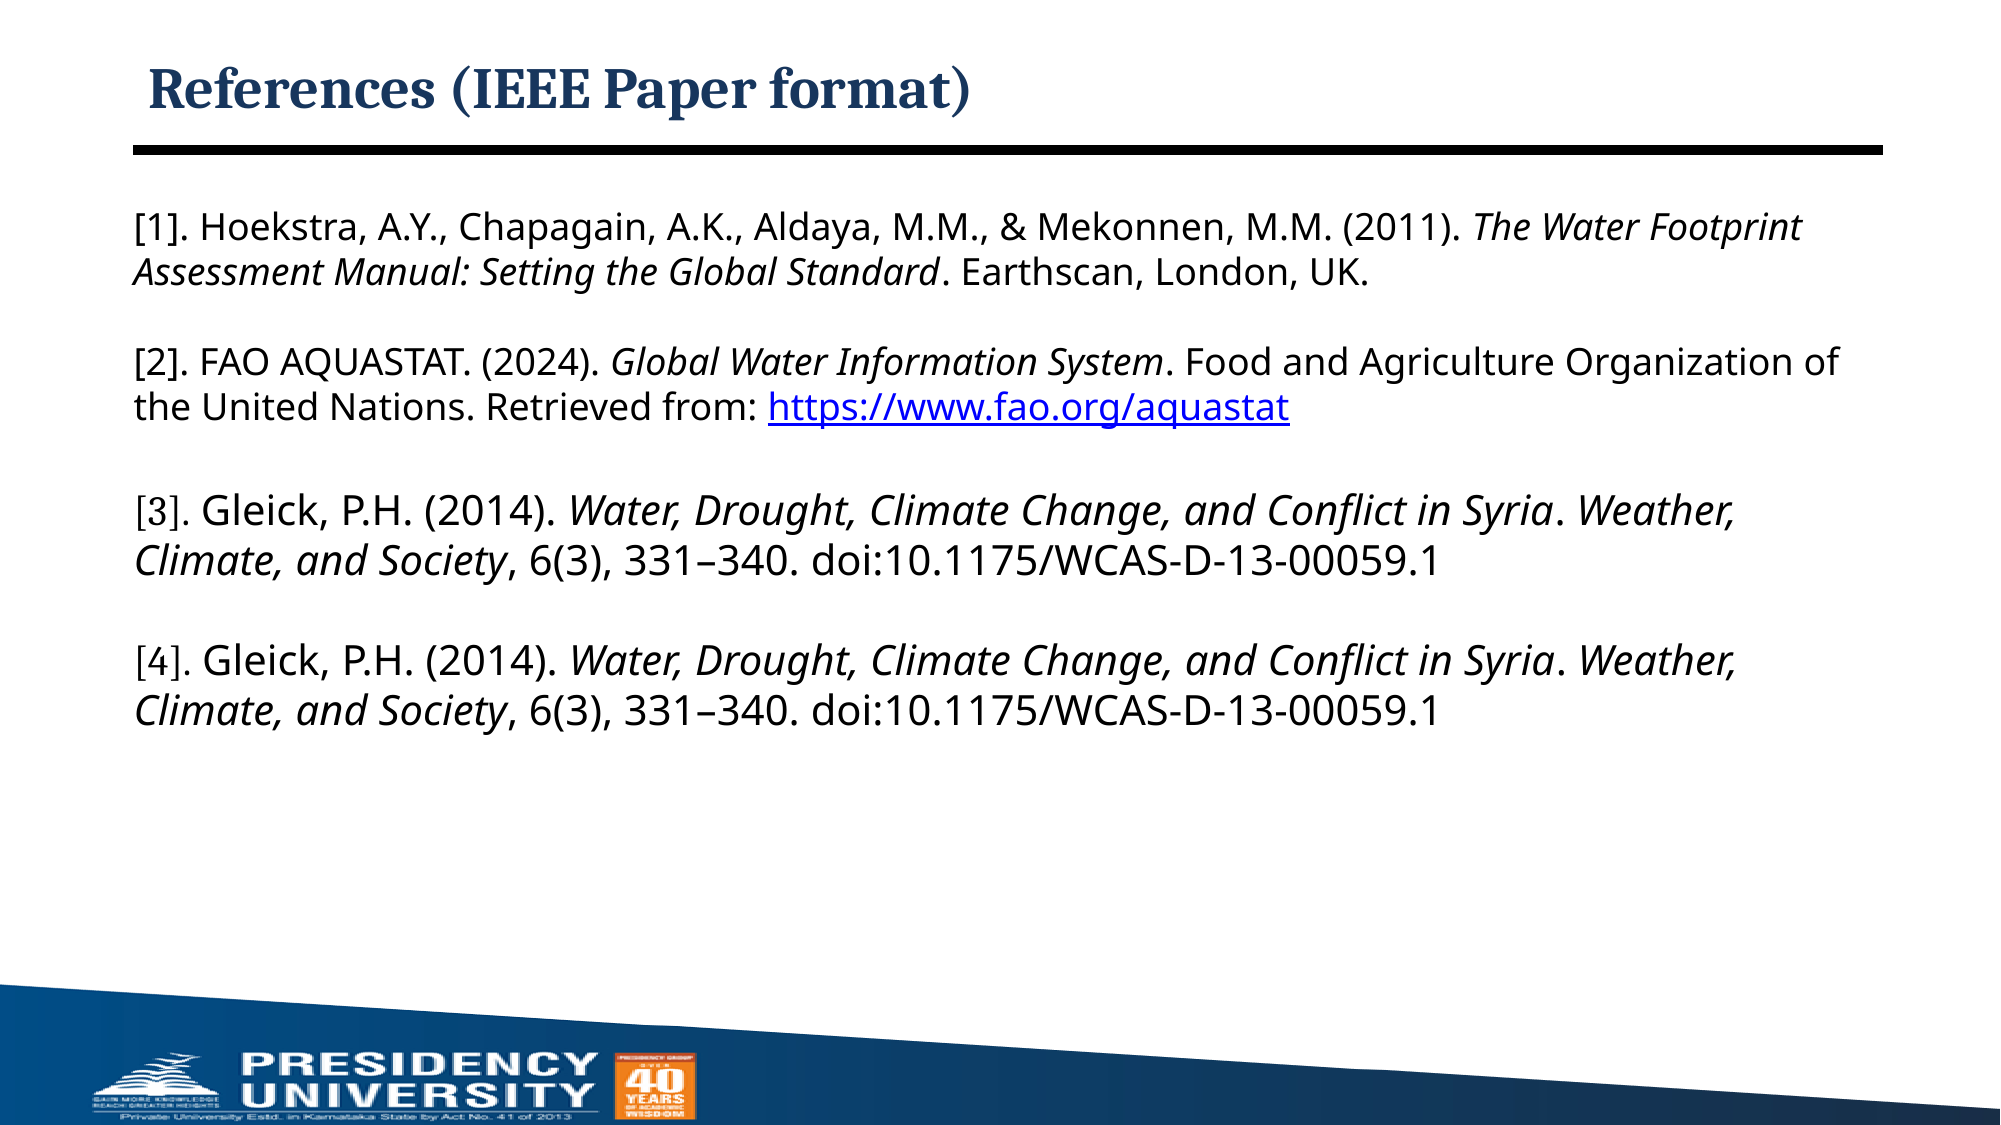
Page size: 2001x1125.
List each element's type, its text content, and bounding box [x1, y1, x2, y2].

list [1]. Hoekstra, A.Y., Chapagain, A.K., Aldaya, M.M., & Mekonnen, M.M. (2011). The Water Footprint Assessment Manual: Setting the Global Standard. Earthscan, London, UK. [2]. FAO AQUASTAT. (2024). Global Water Information System. Food and Agriculture Organization of the United Nations. Retrieved from: https://www.fao.org/aquastat [3]. Gleick, P.H. (2014). Water, Drought, Climate Change, and Conflict in Syria. Weather, Climate, and Society, 6(3), 331–340. doi:10.1175/WCAS-D-13-00059.1 [4]. Gleick, P.H. (2014). Water, Drought, Climate Change, and Conflict in Syria. Weather, Climate, and Society, 6(3), 331–340. doi:10.1175/WCAS-D-13-00059.1 [18, 195, 1884, 1008]
picture [0, 982, 2000, 1125]
title References (IEEE Paper format) [133, 45, 1884, 125]
